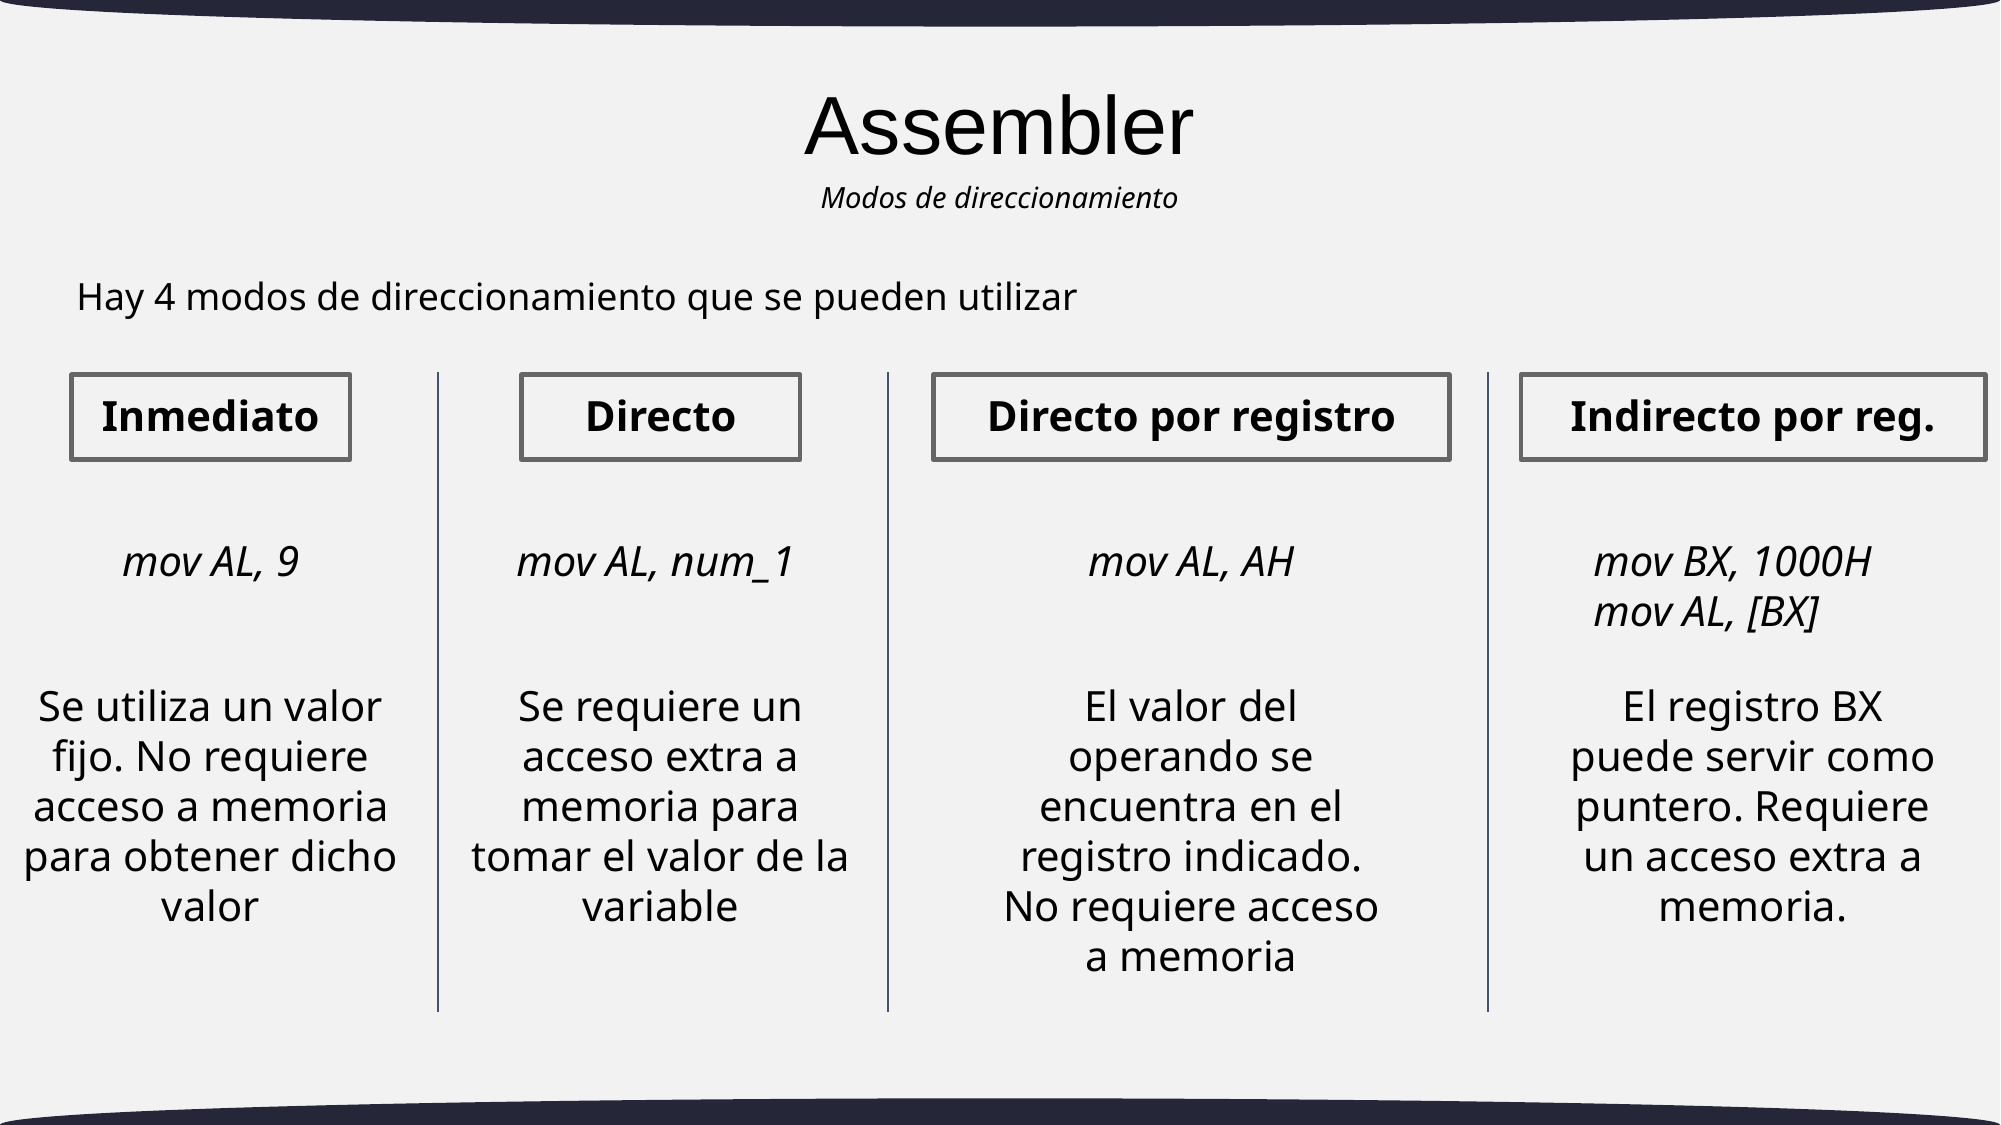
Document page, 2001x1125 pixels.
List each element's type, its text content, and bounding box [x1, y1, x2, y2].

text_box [1488, 371, 1986, 1013]
text_box Hay 4 modos de direccionamiento que se pueden utilizar [61, 235, 1223, 309]
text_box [4, 374, 418, 1003]
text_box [437, 371, 868, 1013]
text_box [887, 371, 1450, 1013]
title Assembler [525, 57, 1475, 199]
text_box Modos de direccionamiento [659, 172, 1341, 223]
